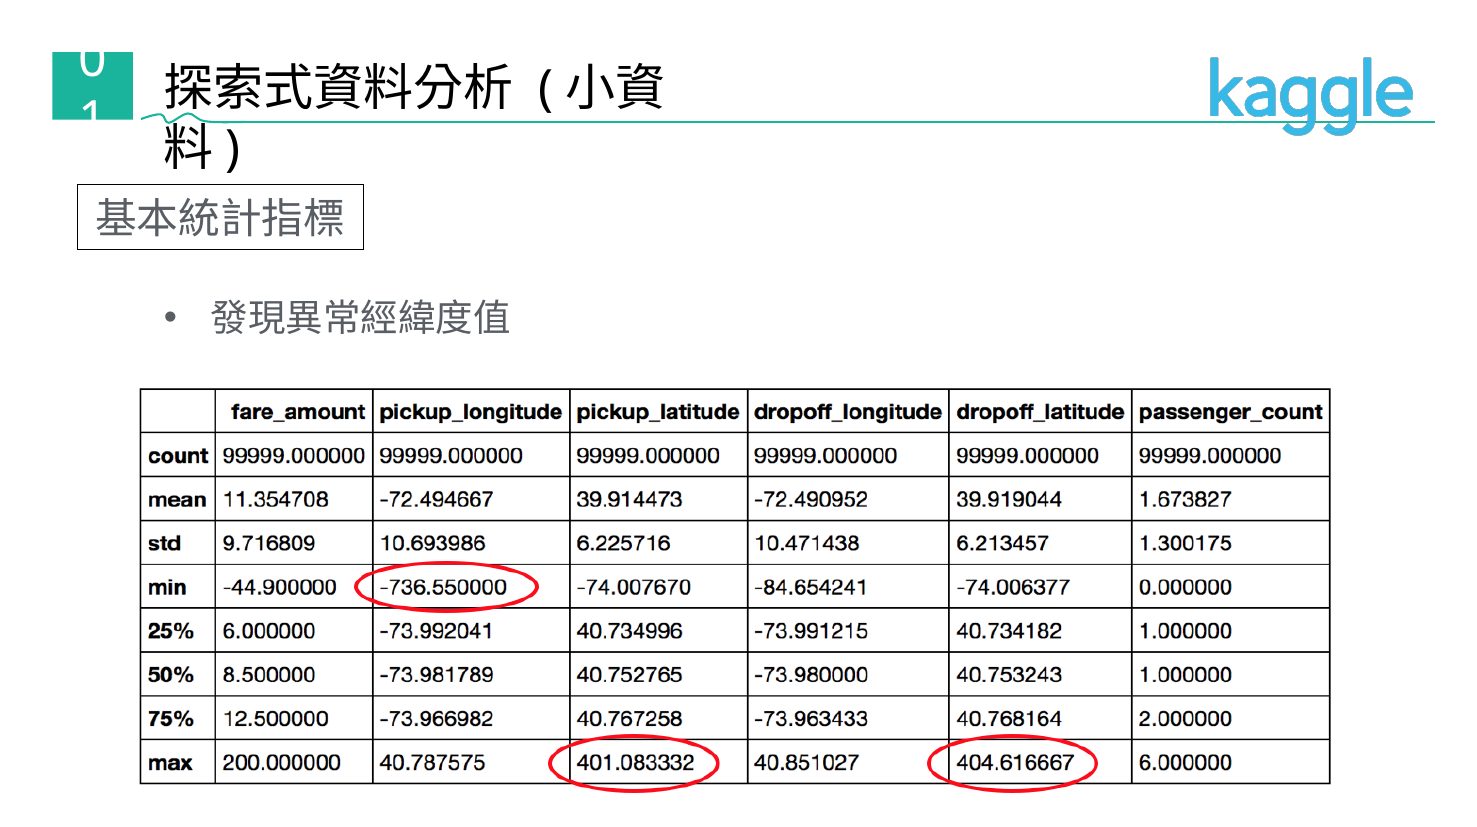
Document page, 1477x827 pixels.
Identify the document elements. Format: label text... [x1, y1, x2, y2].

picture [1210, 57, 1413, 136]
text_box 基本統計指標 [77, 184, 364, 250]
text_box 01 [51, 51, 134, 121]
picture [132, 382, 1339, 796]
text_box 發現異常經緯度值 [148, 286, 1271, 346]
text_box 探索式資料分析 (小資料) [148, 120, 734, 183]
text_box 探索式資料分析 (小資料) [148, 47, 734, 121]
text_box [140, 112, 246, 124]
